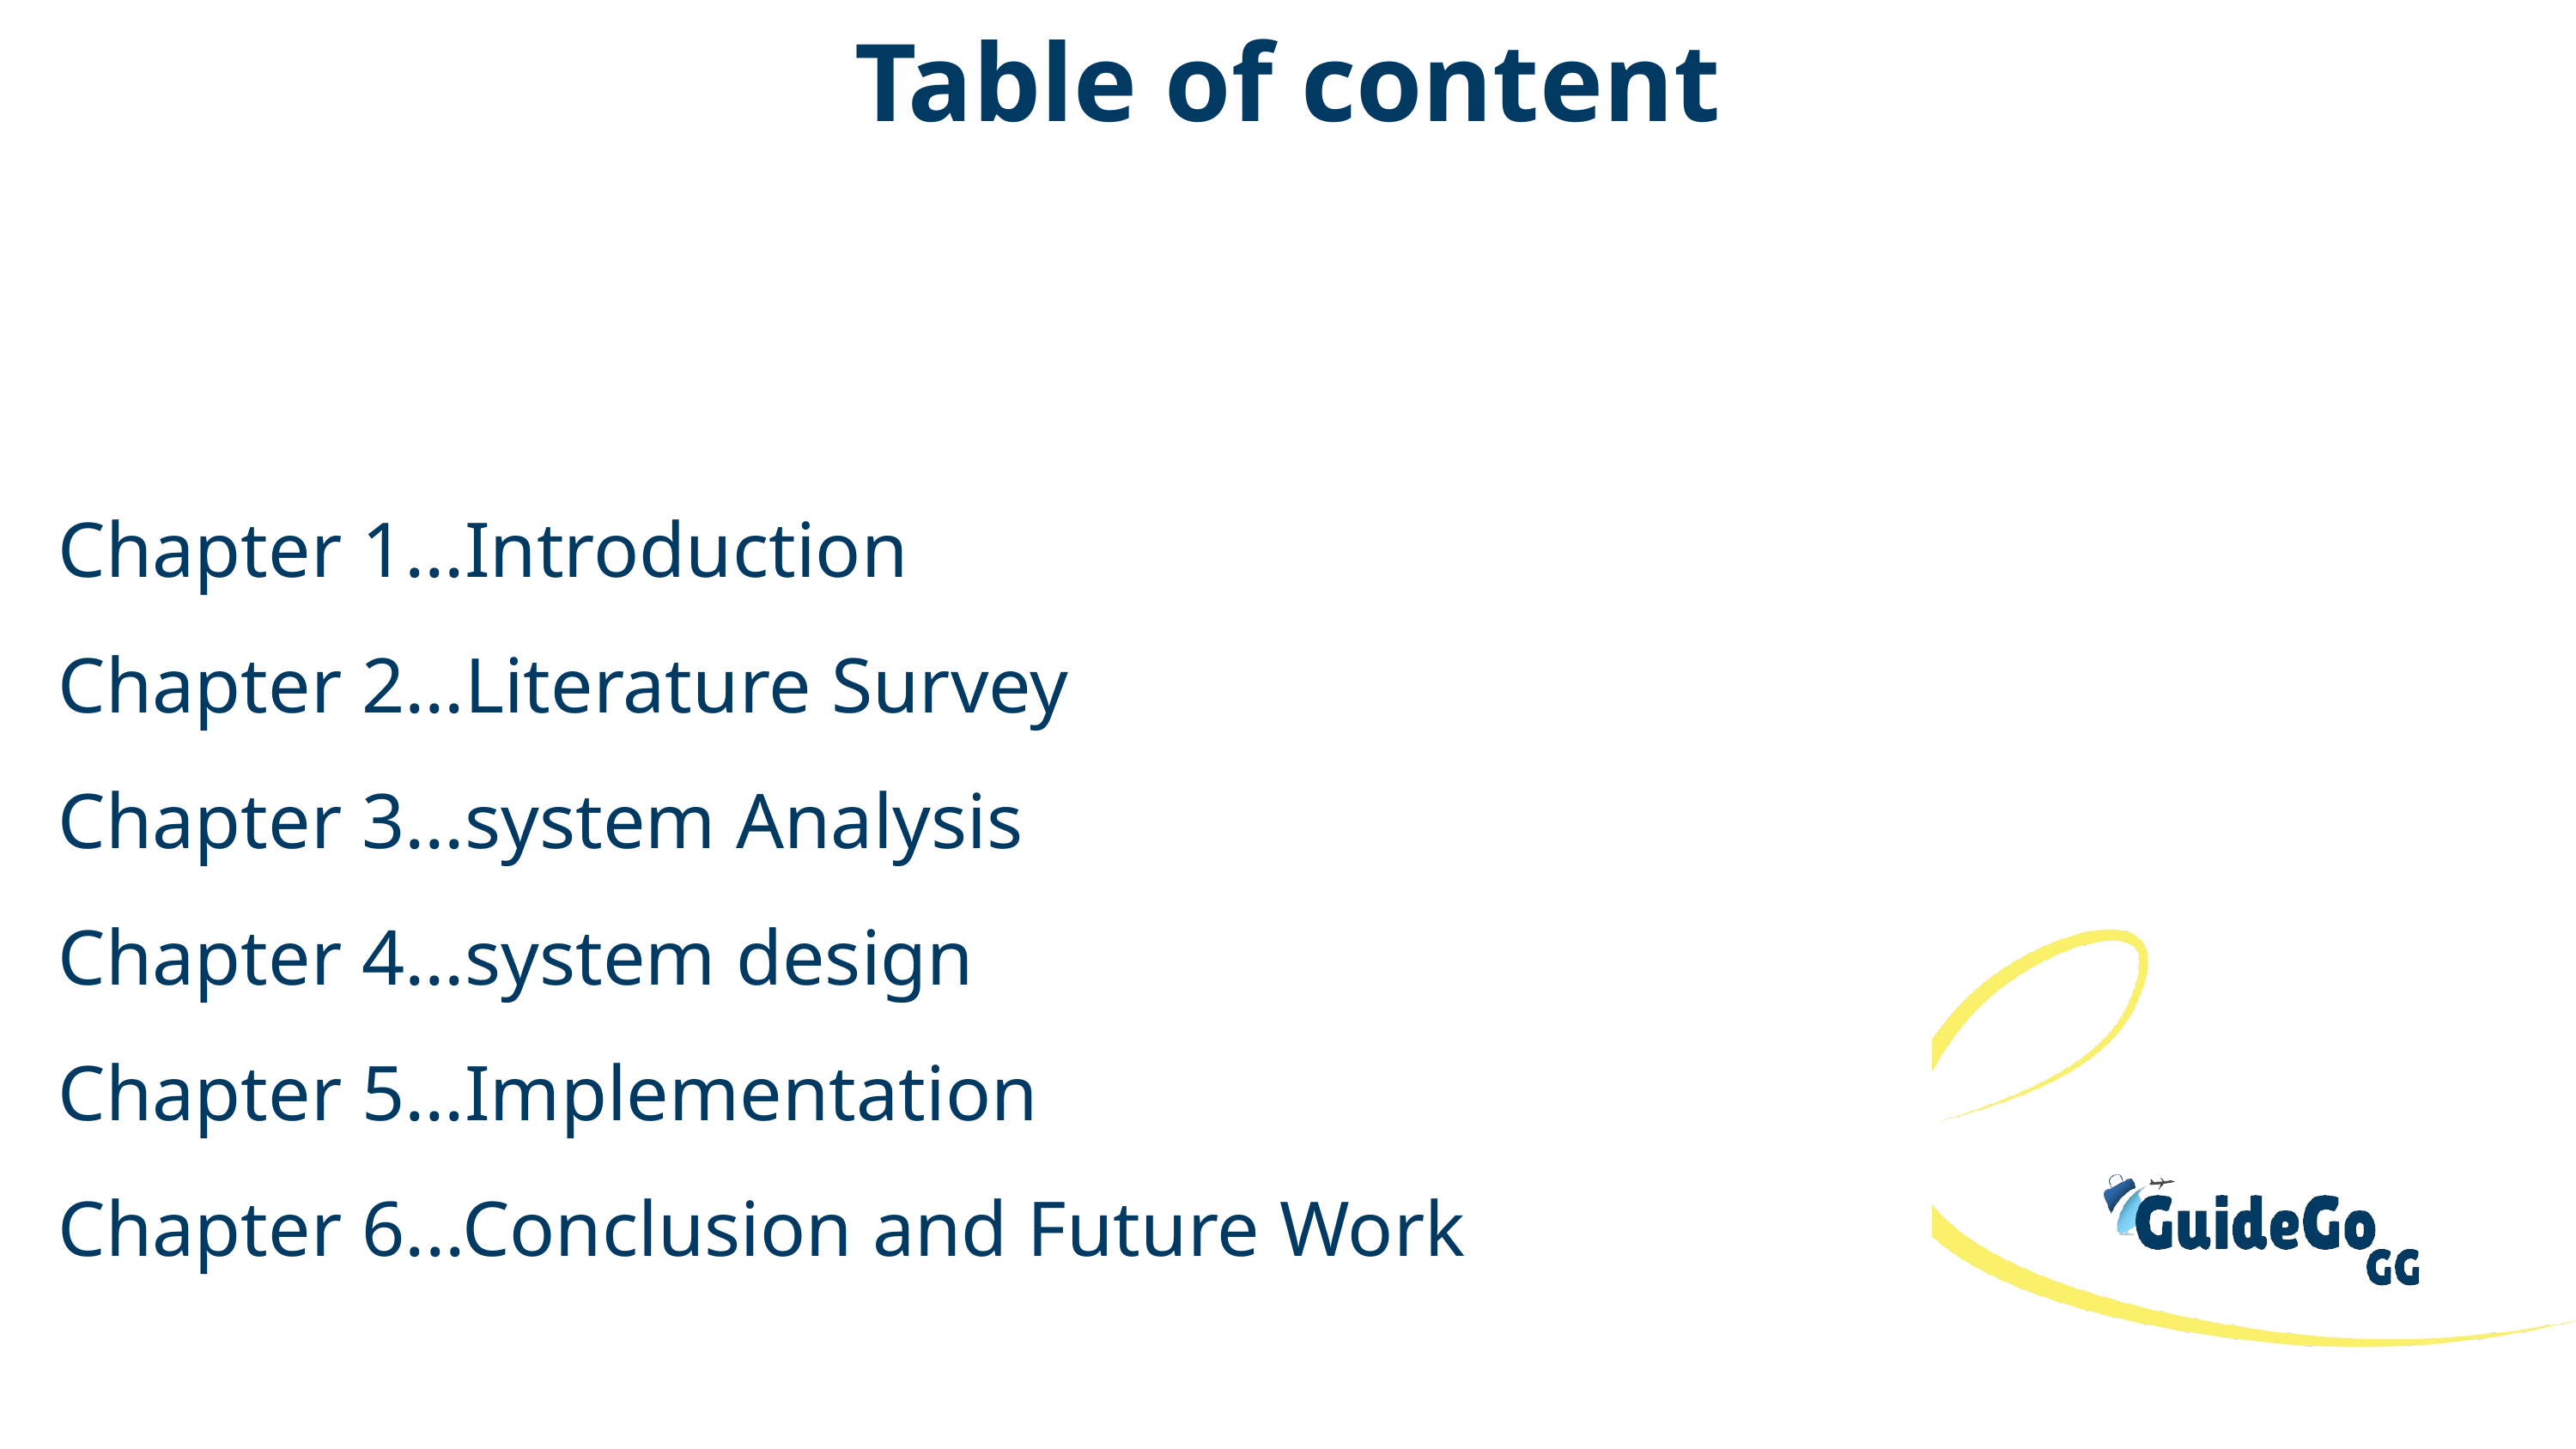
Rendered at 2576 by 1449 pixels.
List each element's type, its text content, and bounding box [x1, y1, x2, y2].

text_box Chapter 1…Introduction Chapter 2…Literature Survey Chapter 3…system Analysis Chapter 4…system design Chapter 5…Implementation Chapter 6...Conclusion and Future Work [58, 456, 2484, 1272]
text_box Table of content [822, 27, 1753, 143]
picture [1931, 852, 2576, 1449]
